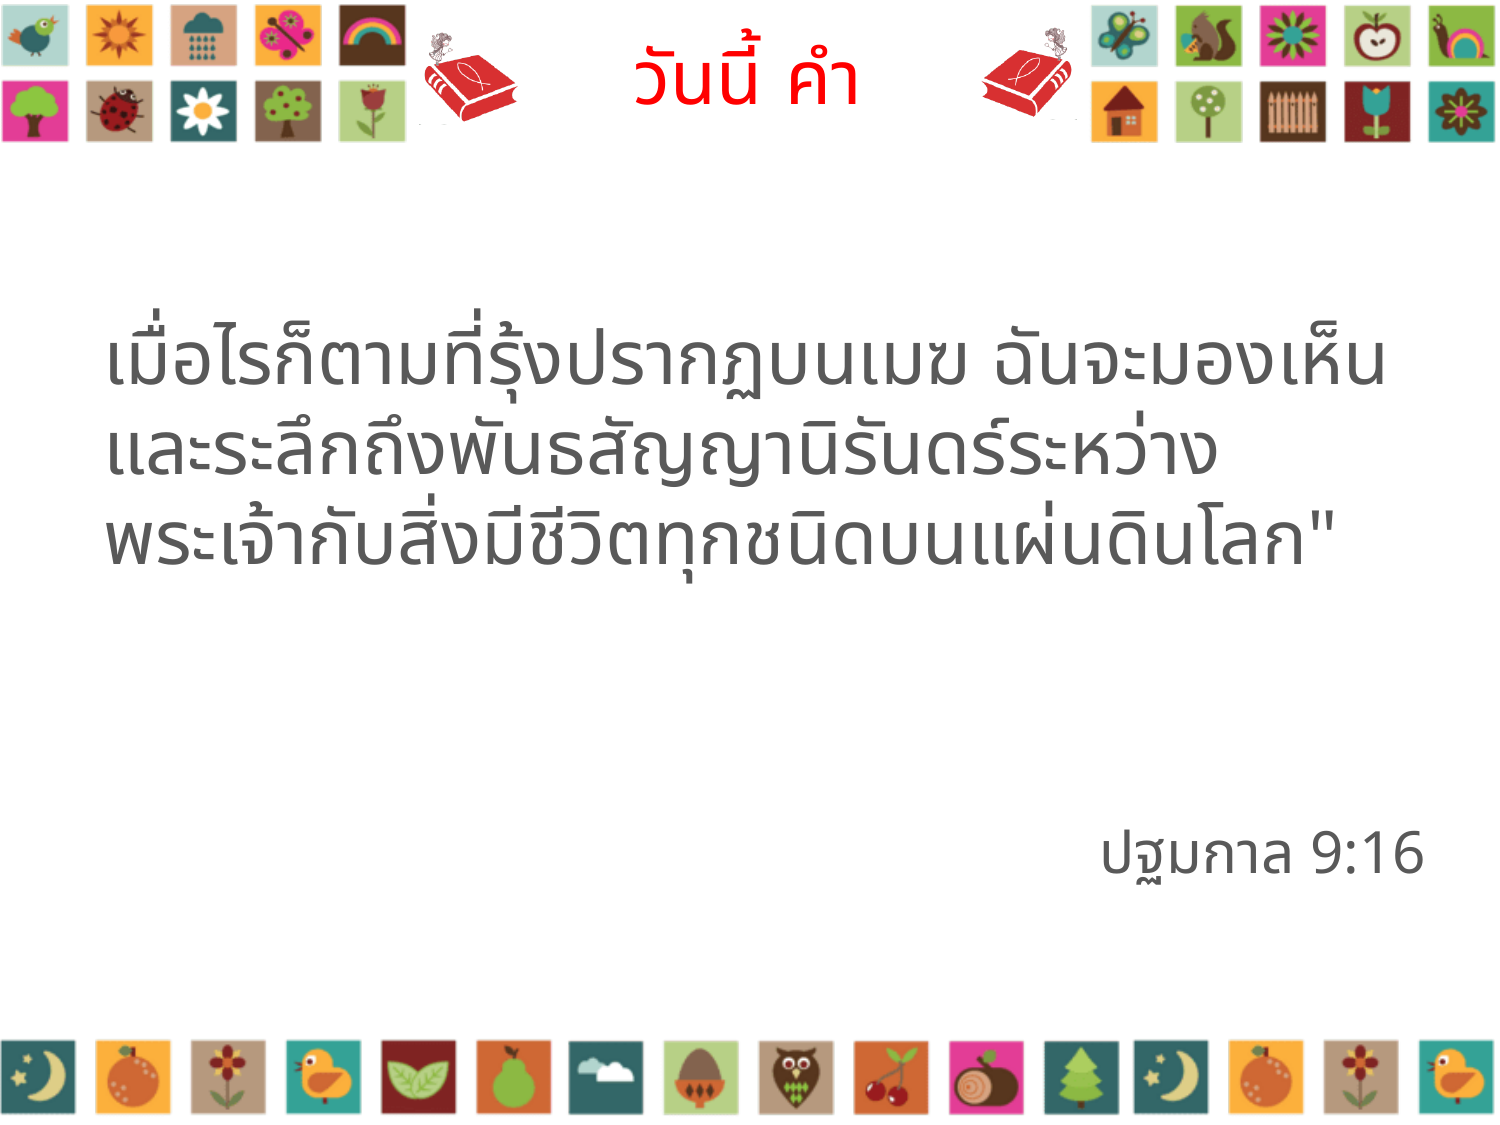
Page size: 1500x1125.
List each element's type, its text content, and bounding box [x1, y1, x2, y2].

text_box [0, 1028, 1500, 1118]
text_box ปฐมกาล 9:16 [808, 807, 1441, 893]
text_box วันนี้ คำ [425, 13, 1077, 129]
picture [0, 3, 550, 150]
text_box เมื่อไรก็ตามที่รุ้งปรากฏบนเมฆ ฉันจะมองเห็นและระลึกถึงพันธสัญญานิรันดร์ระหว่างพระเจ้ากับสิ่งมีชีวิตทุกชนิดบนแผ่นดินโลก" [88, 302, 1436, 588]
picture [950, 3, 1500, 150]
